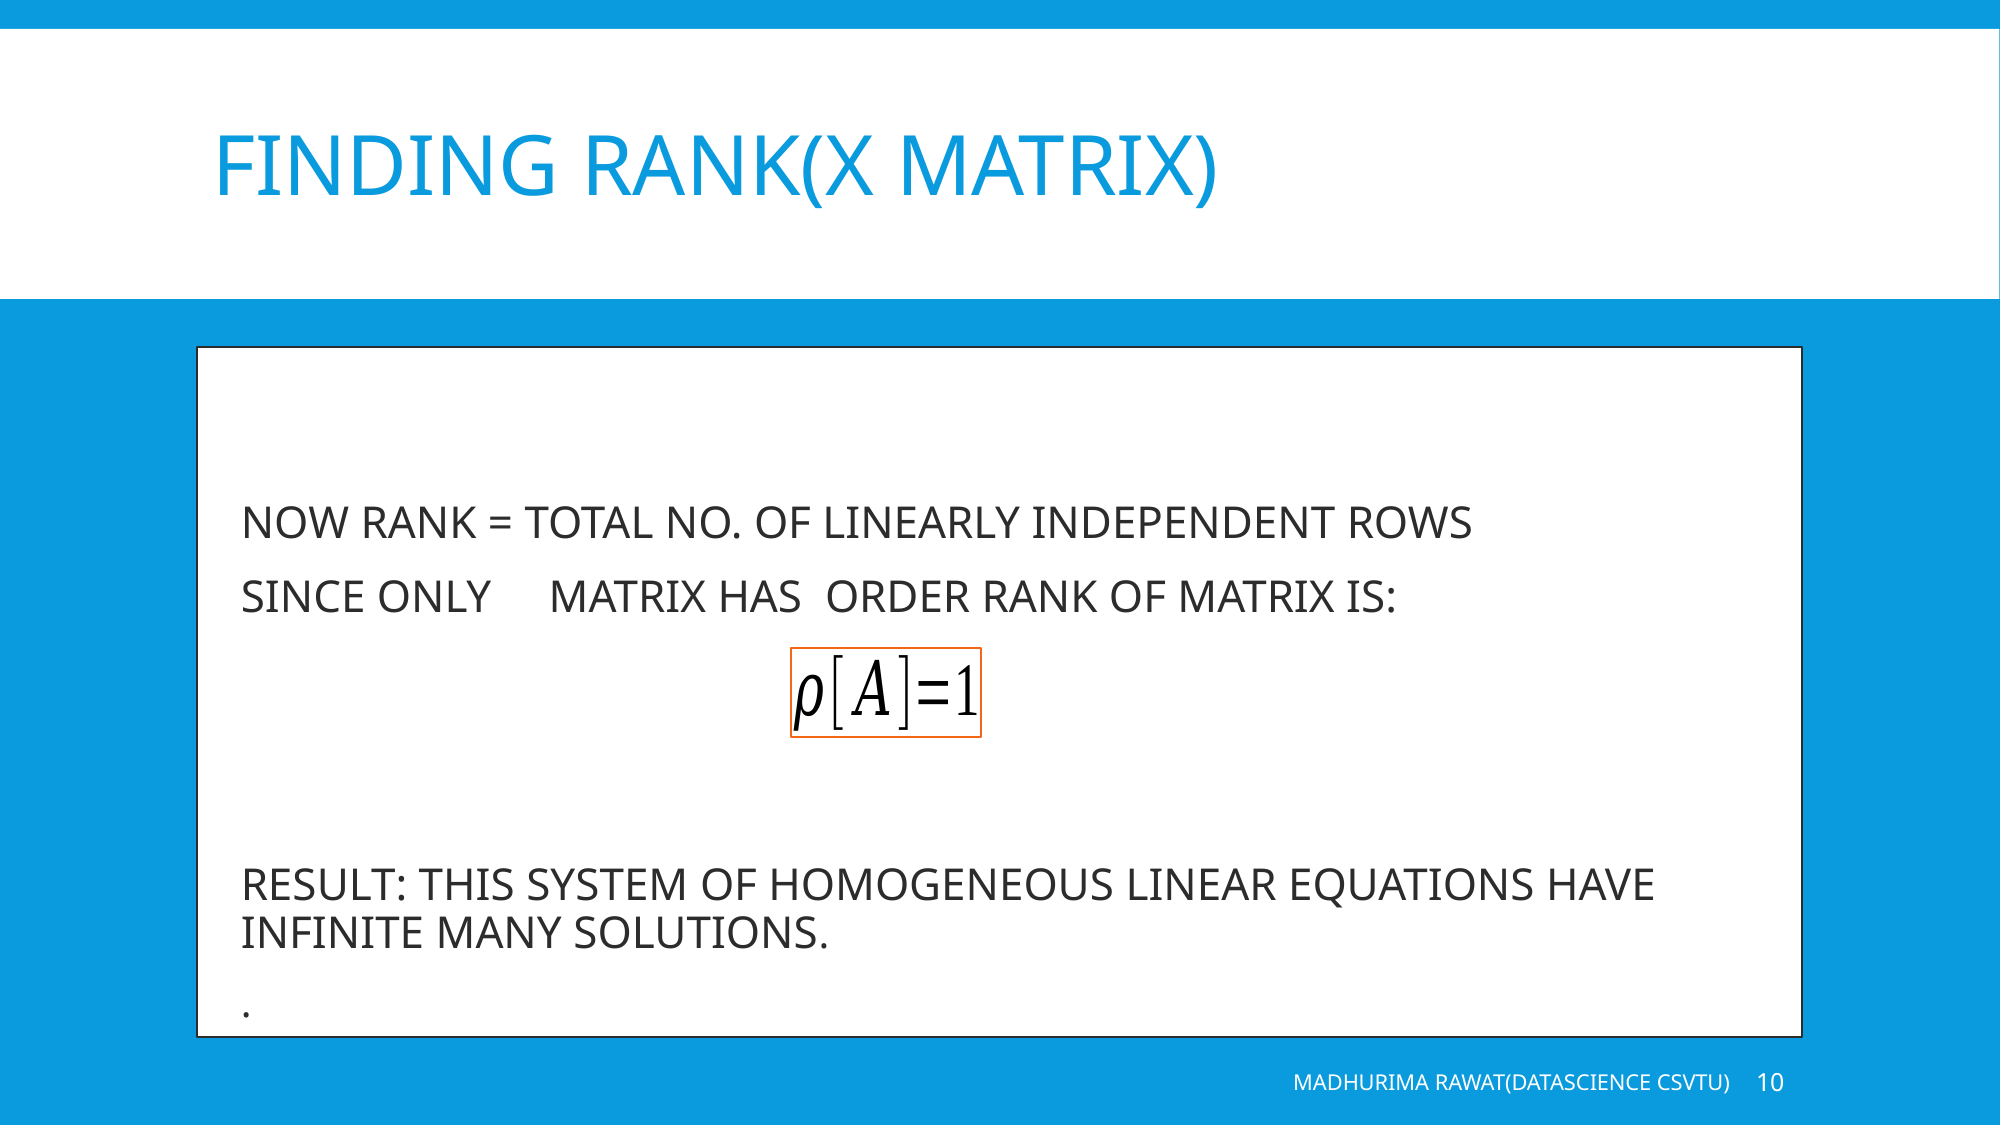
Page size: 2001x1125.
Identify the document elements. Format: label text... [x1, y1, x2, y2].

slide_number 10 [1748, 1053, 1904, 1114]
footer MADHURIMA RAWAT(DATASCIENCE CSVTU) [918, 1053, 1746, 1114]
